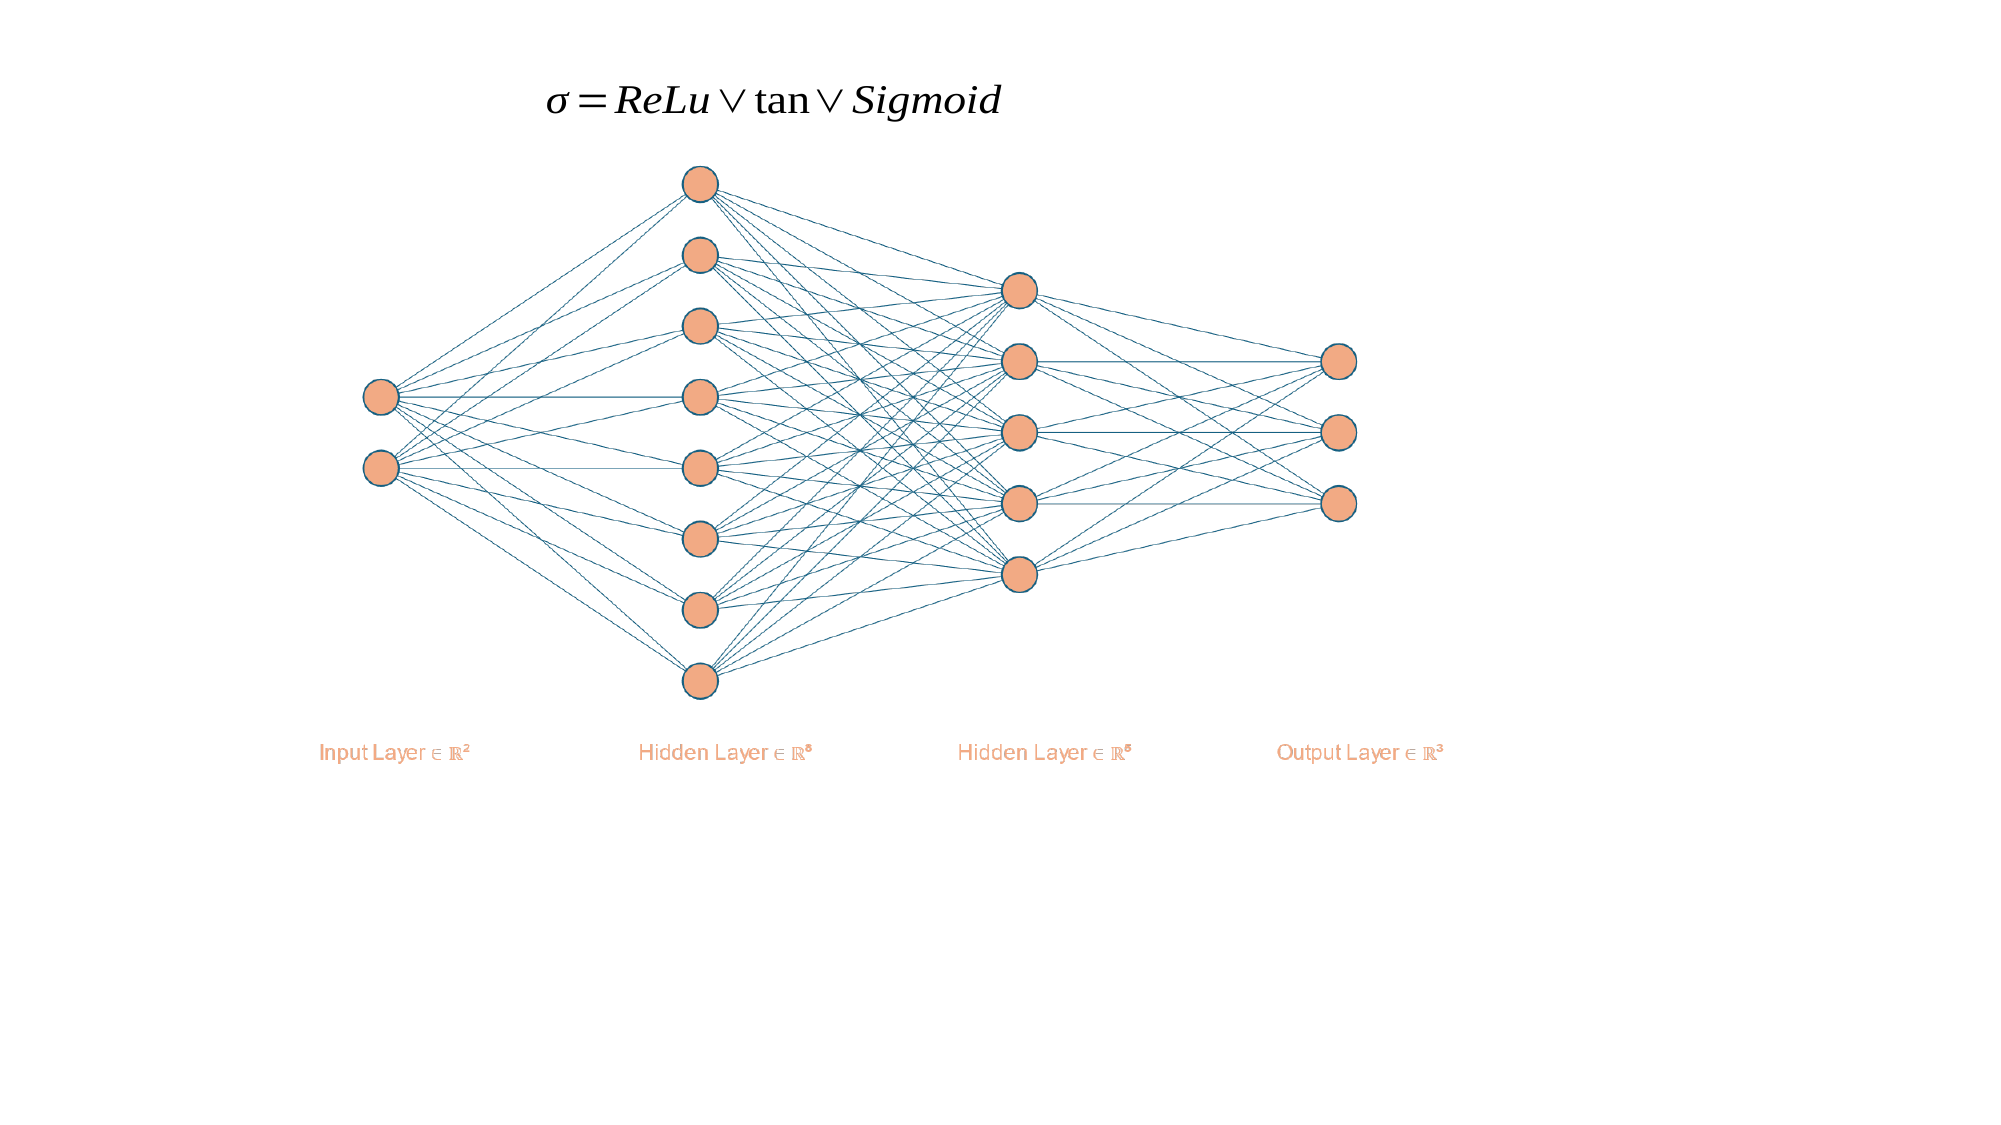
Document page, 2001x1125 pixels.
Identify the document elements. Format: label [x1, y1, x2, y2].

picture [0, 0, 1686, 991]
